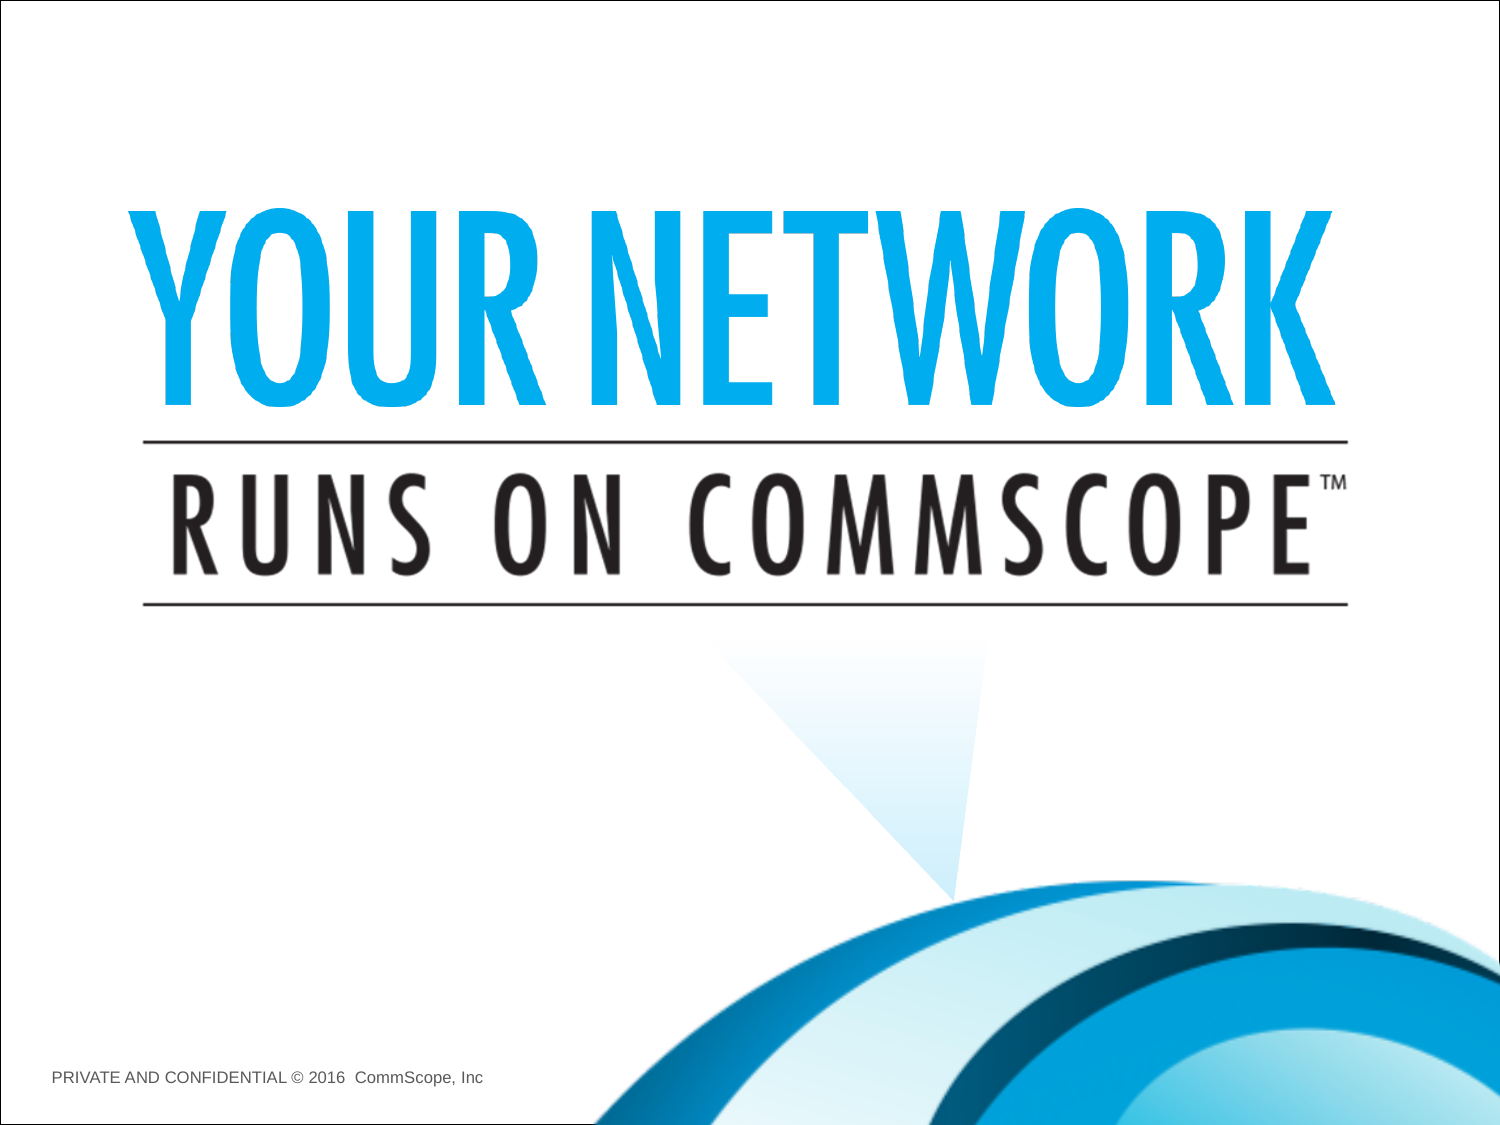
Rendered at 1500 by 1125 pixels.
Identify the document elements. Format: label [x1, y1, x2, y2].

picture [1117, 1028, 1500, 1125]
picture [100, 187, 1351, 427]
picture [123, 428, 1376, 631]
picture [412, 875, 1500, 1125]
